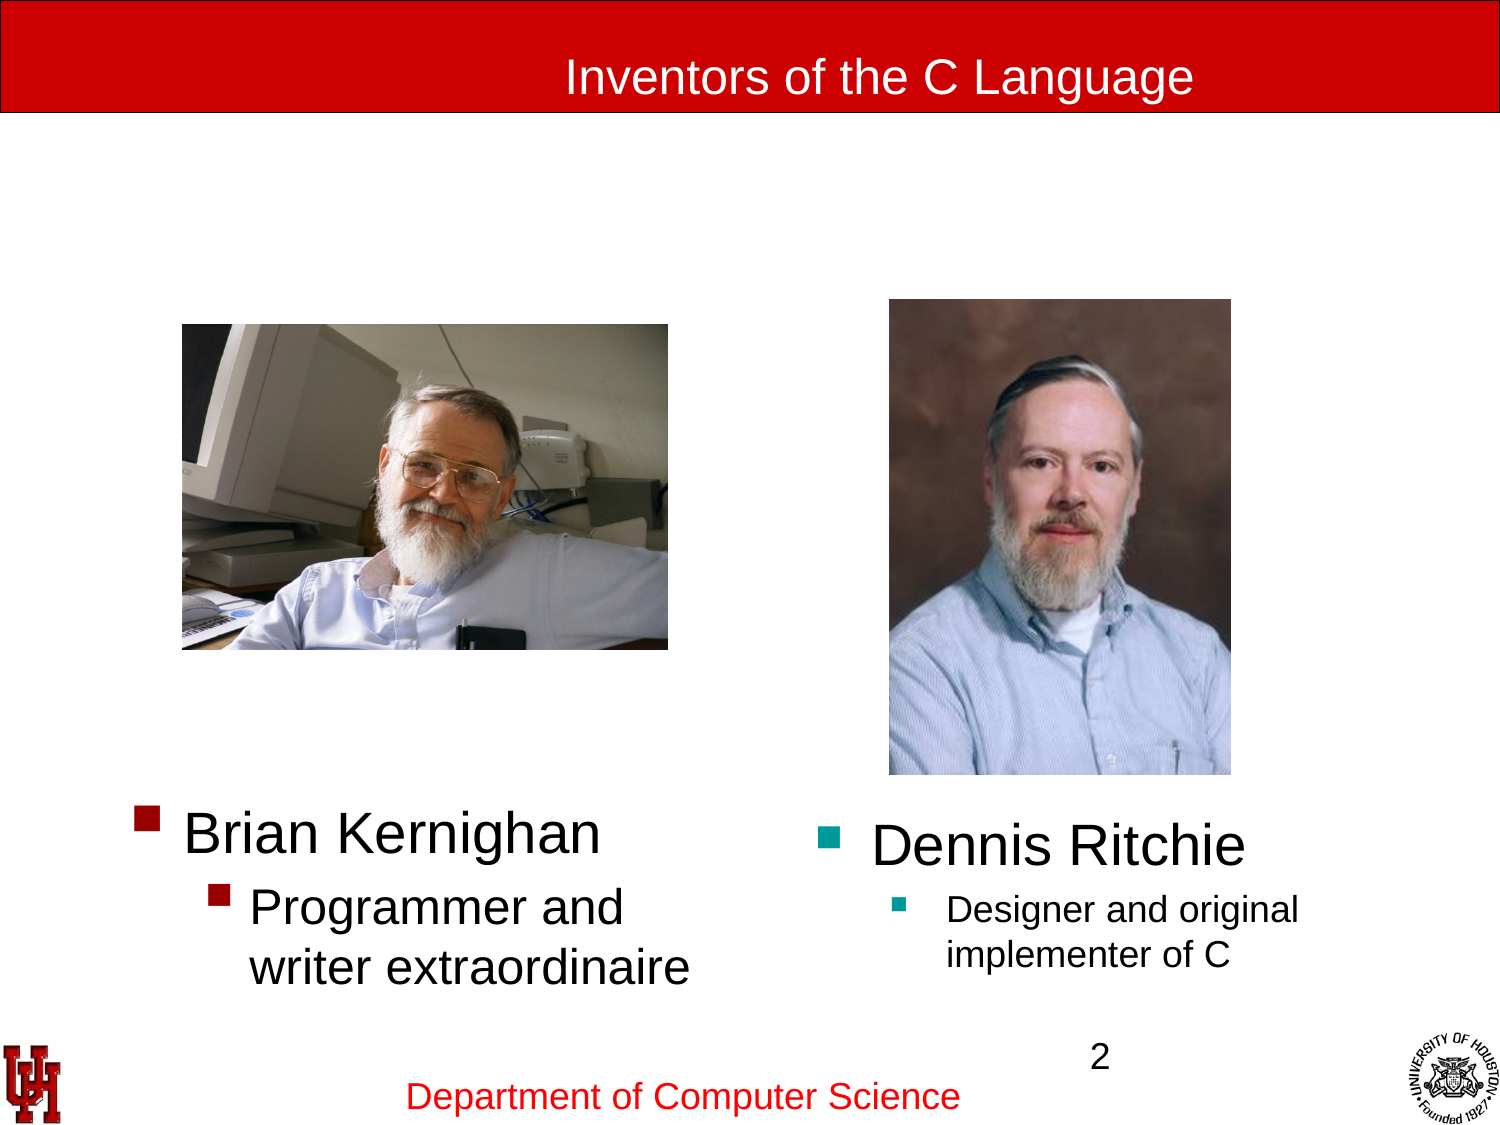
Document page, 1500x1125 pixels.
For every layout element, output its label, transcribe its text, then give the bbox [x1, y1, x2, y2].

list Brian Kernighan Programmer and writer extraordinaire [112, 787, 763, 1050]
text_box Inventors of the C Language [549, 37, 1211, 113]
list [182, 324, 668, 651]
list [888, 299, 1232, 776]
text_box Dennis Ritchie Designer and original implementer of C [800, 800, 1450, 1050]
title Geek heroes [112, 99, 1388, 288]
picture [1407, 1031, 1500, 1125]
slide_number 2 [1074, 1050, 1425, 1103]
picture [0, 1039, 63, 1125]
